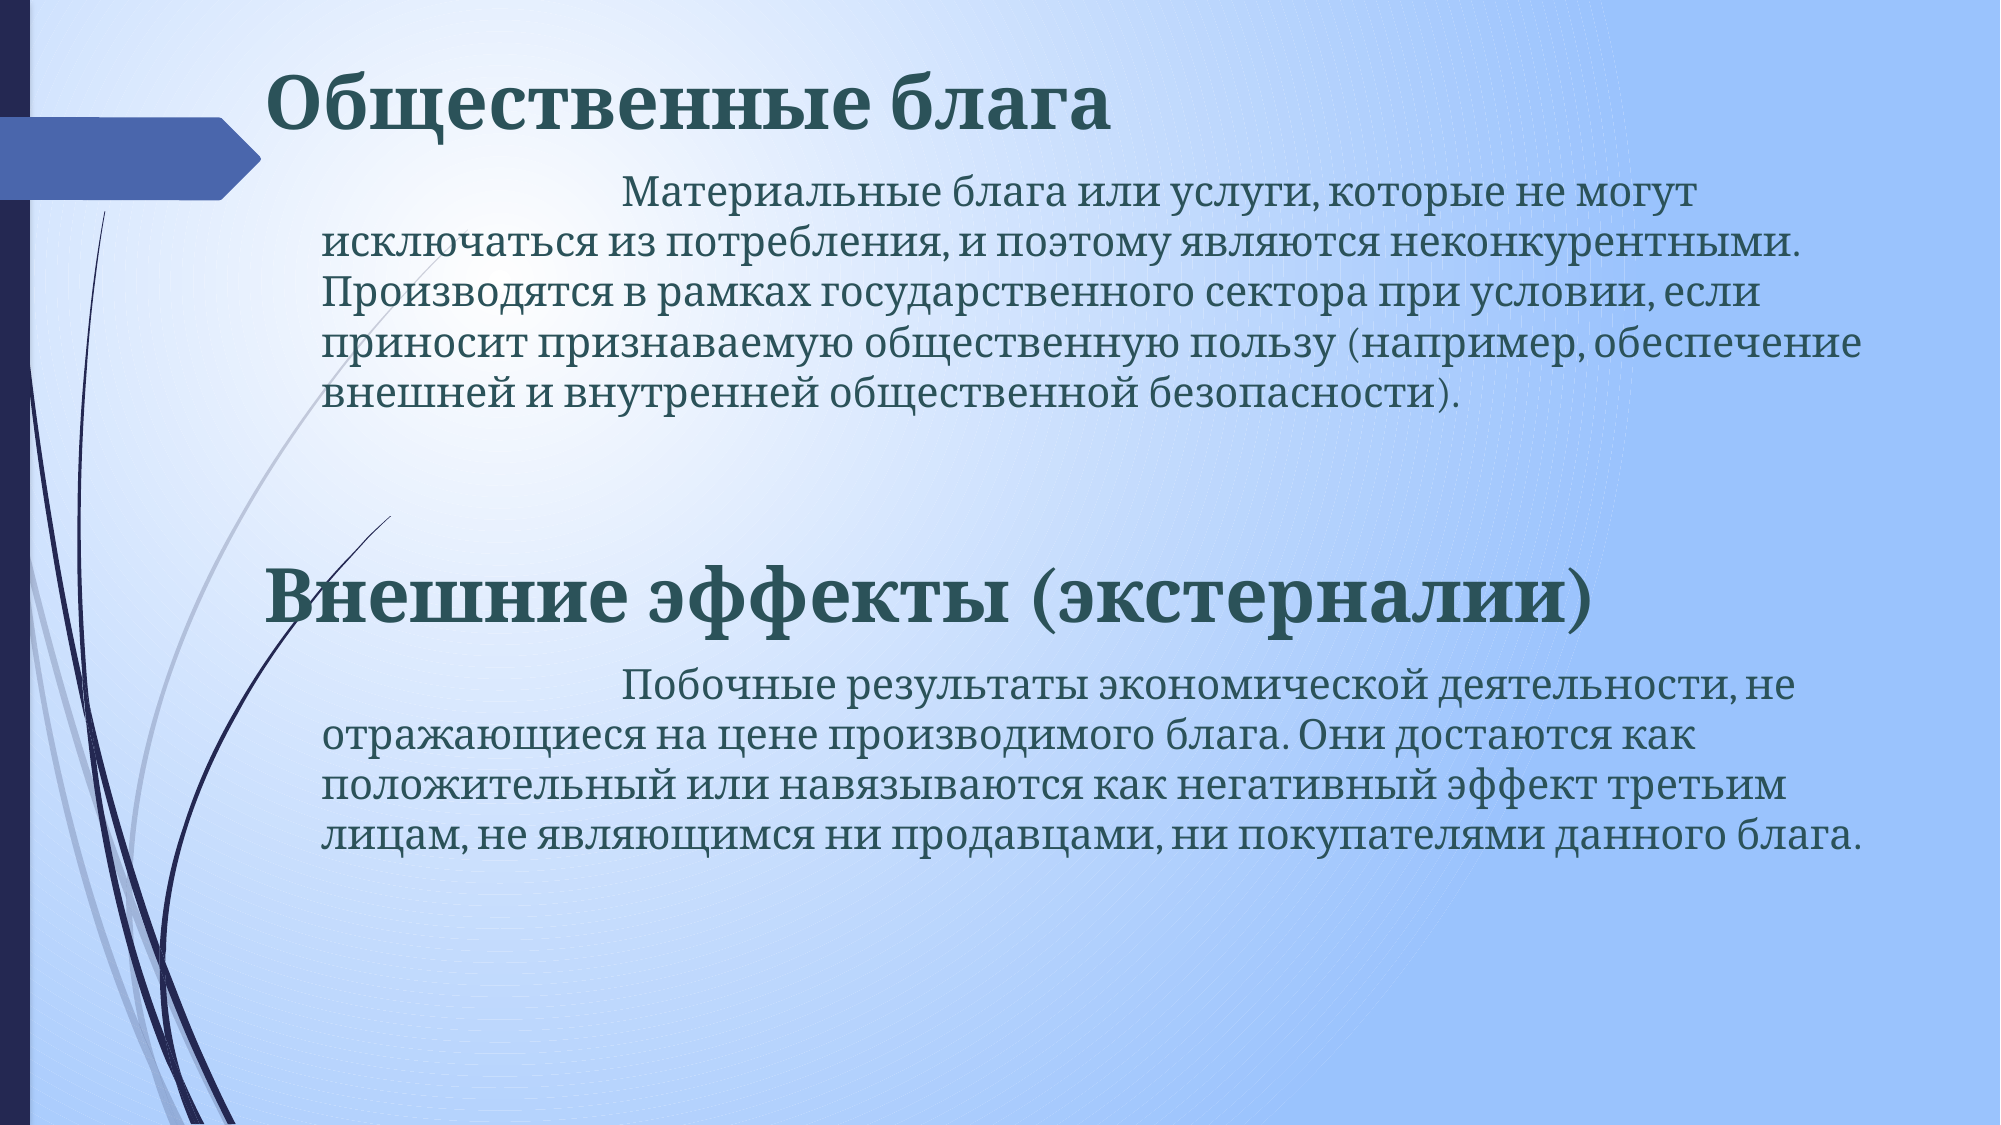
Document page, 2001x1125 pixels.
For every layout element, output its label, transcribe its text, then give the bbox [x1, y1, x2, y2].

list Общественные блага Материальные блага или услуги, которые не могут исключаться из потребления, и поэтому являются неконкурентными. Производятся в рамках государственного сектора при условии, если приносит признаваемую общественную пользу (например, обеспечение внешней и внутренней общественной безопасности). Внешние эффекты (экстерналии) Побочные результаты экономической деятельности, не отражающиеся на цене производимого блага. Они достаются как положительный или навязываются как негативный эффект третьим лицам, не являющимся ни продавцами, ни покупателями данного блага. [249, 46, 1889, 1008]
